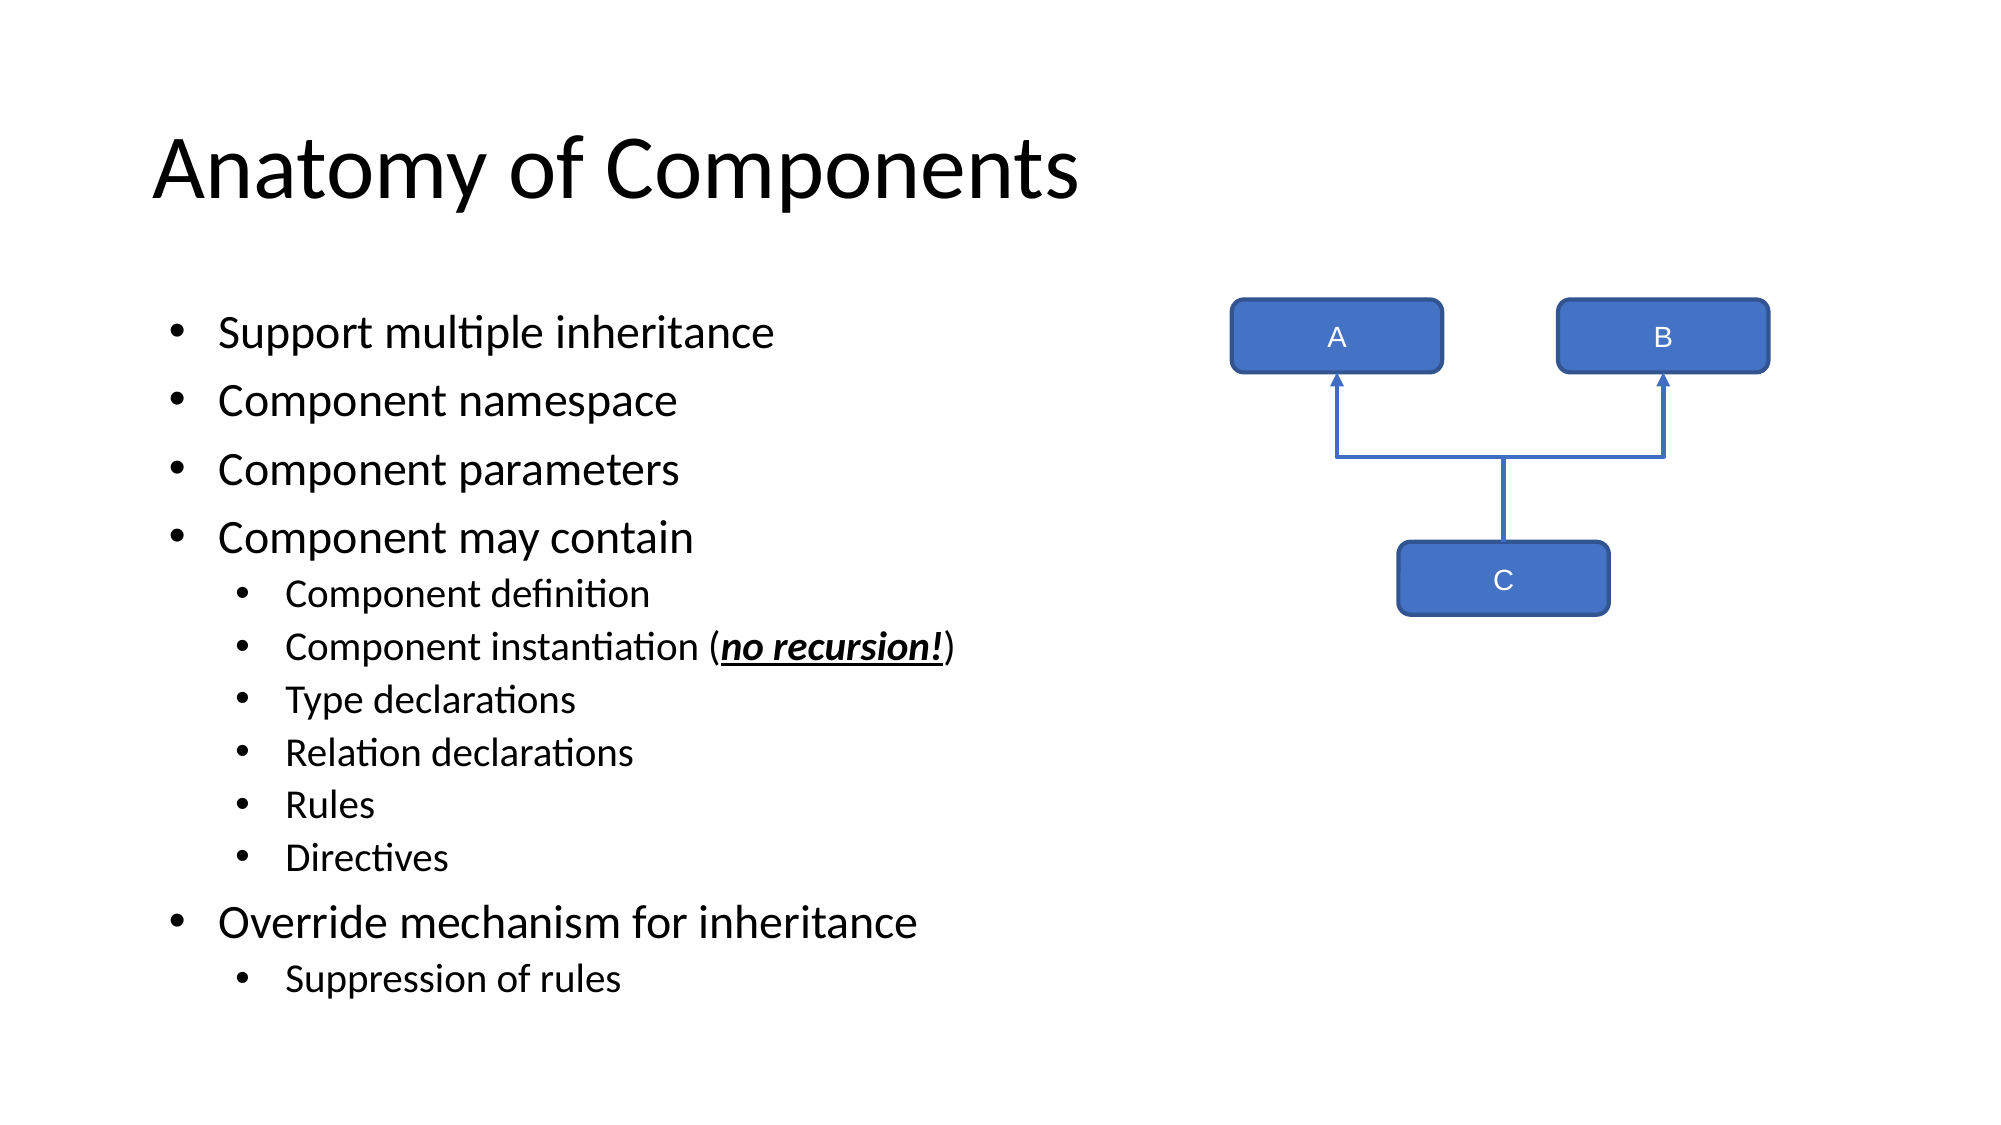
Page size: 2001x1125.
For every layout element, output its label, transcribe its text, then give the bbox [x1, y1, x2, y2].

text_box A [1229, 297, 1445, 375]
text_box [1335, 373, 1506, 541]
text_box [1498, 377, 1669, 538]
list Support multiple inheritance Component namespace Component parameters Component may contain Component definition Component instantiation (no recursion!) Type declarations Relation declarations Rules Directives Override mechanism for inheritance Suppression of rules [137, 299, 1863, 1014]
text_box C [1396, 544, 1611, 617]
title Anatomy of Components [137, 59, 1863, 278]
text_box B [1555, 297, 1771, 375]
